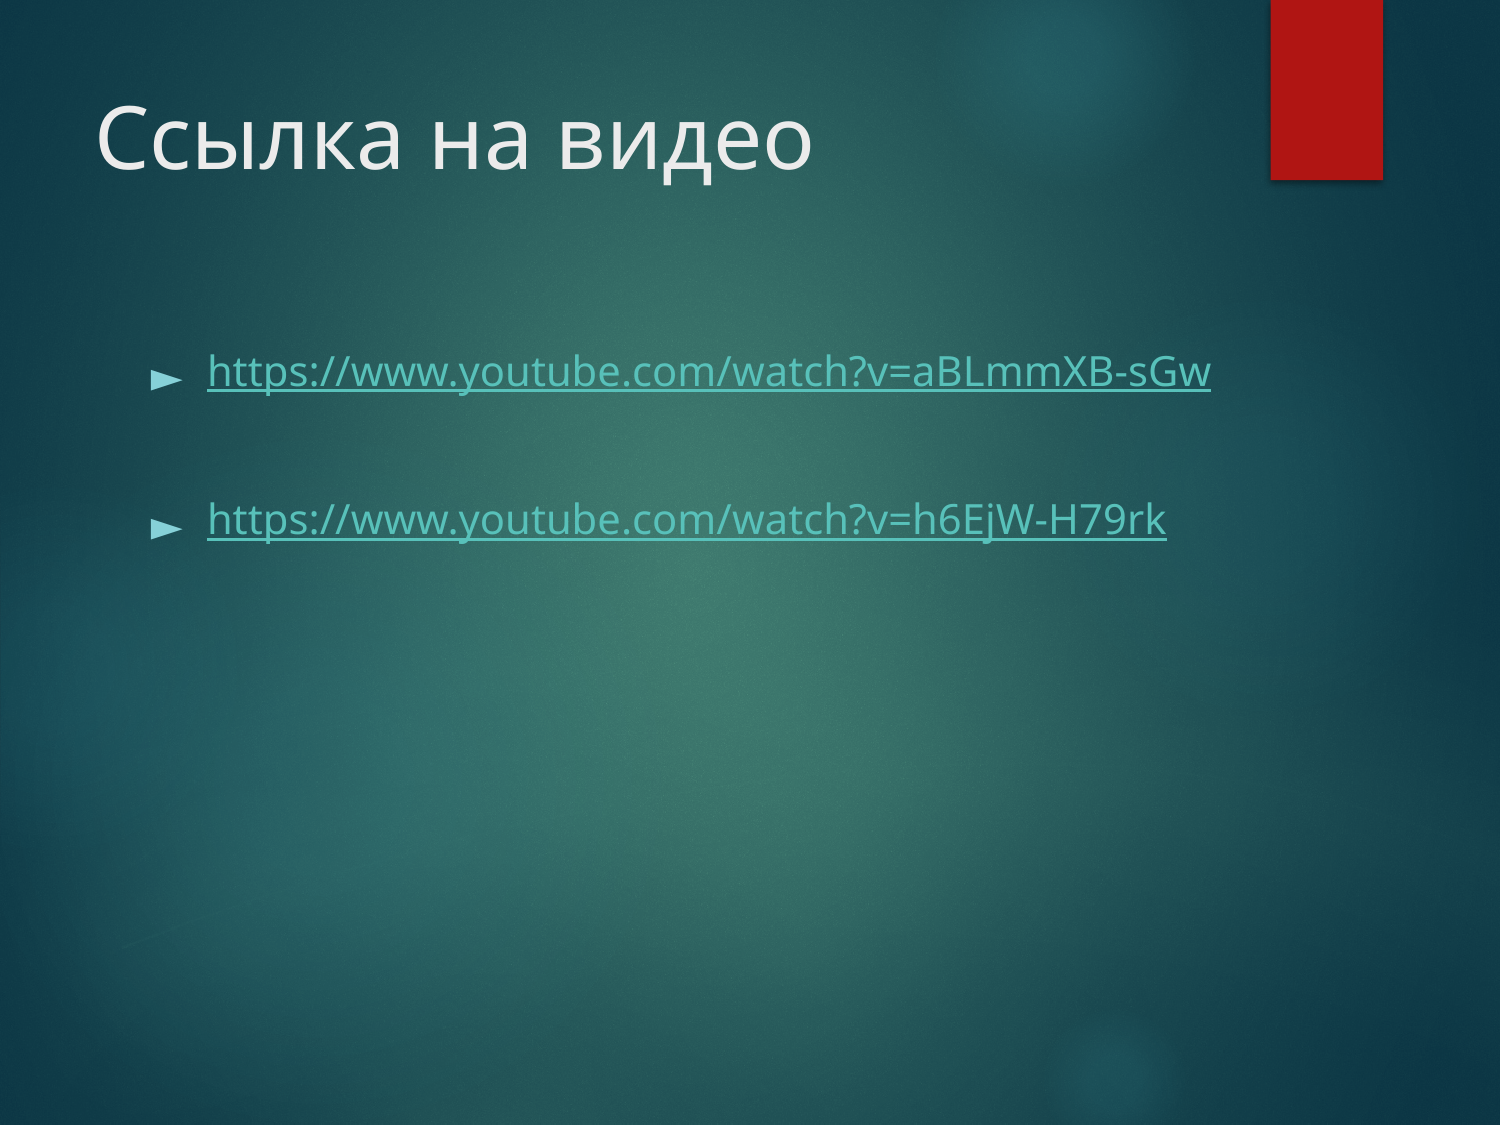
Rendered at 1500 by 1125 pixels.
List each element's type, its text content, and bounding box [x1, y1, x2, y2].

picture [0, 0, 1500, 1125]
title Ссылка на видео [79, 74, 1237, 304]
list https://www.youtube.com/watch?v=aBLmmXB-sGw https://www.youtube.com/watch?v=h6EjW-H79rk [135, 336, 1237, 1025]
